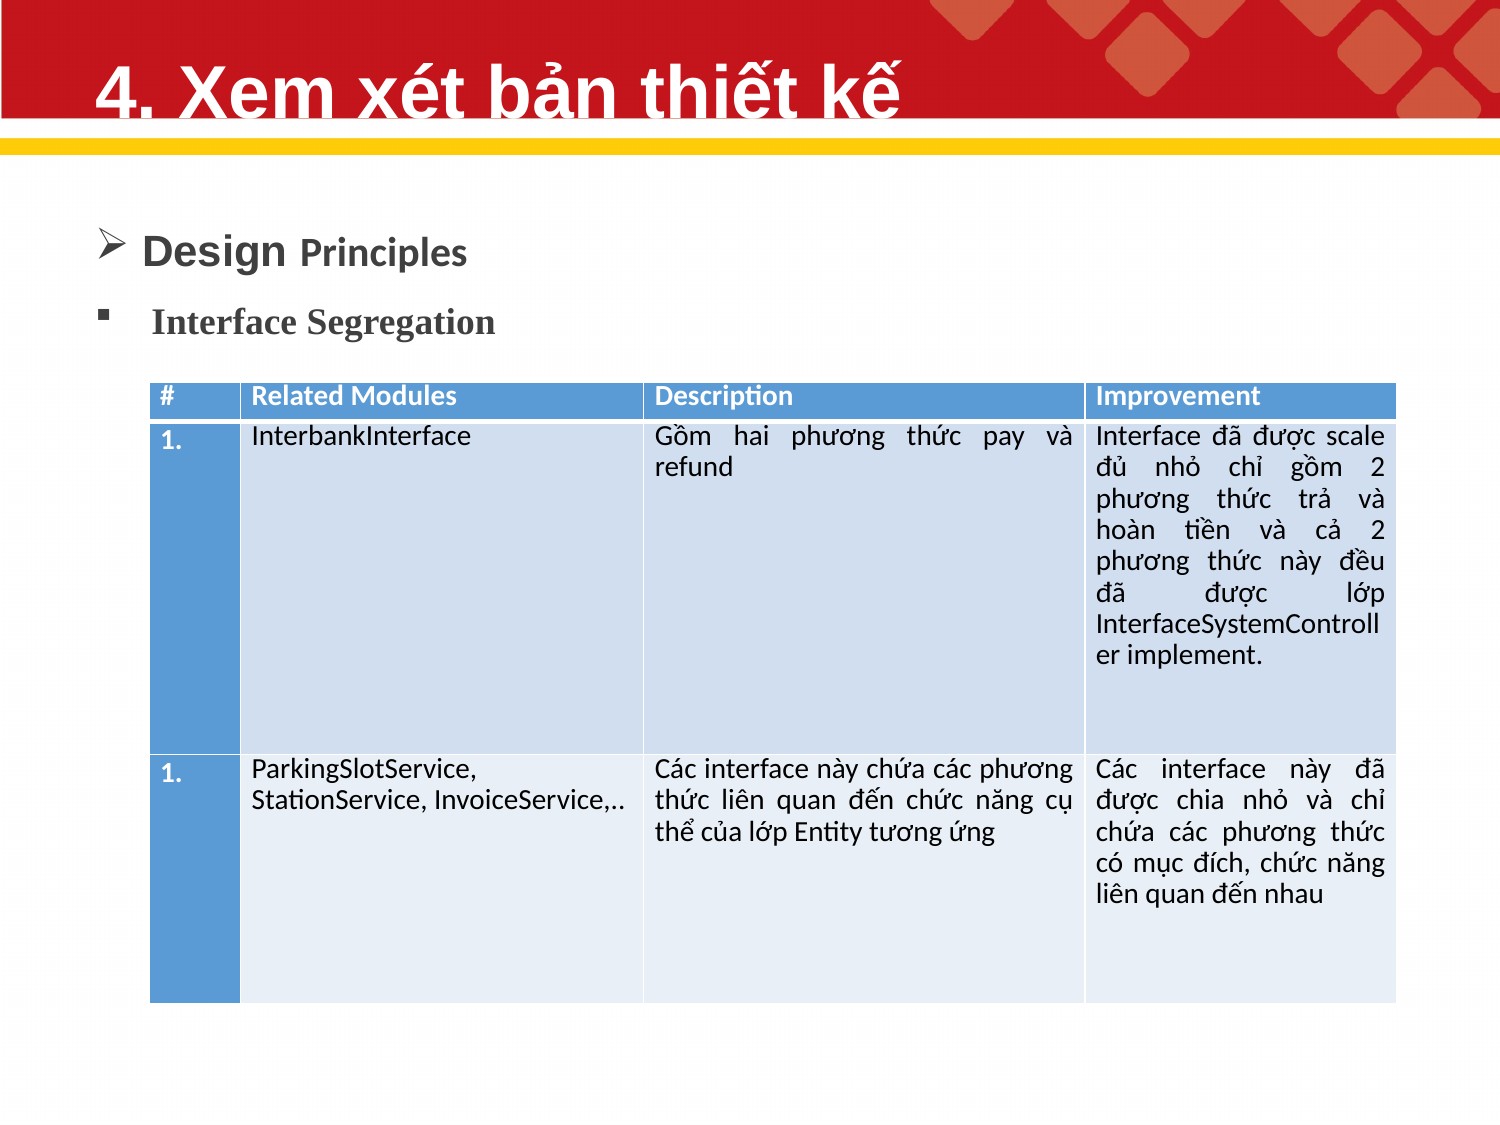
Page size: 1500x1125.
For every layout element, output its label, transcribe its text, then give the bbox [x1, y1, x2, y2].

table_cell [150, 424, 240, 754]
title 4. Xem xét bản thiết kế [80, 0, 1397, 204]
table_cell Các interface này đã được chia nhỏ và chỉ chứa các phương thức có mục đích, chức năng liên quan đến nhau [1086, 755, 1396, 1003]
table_header Description [644, 383, 1084, 419]
table_cell Interface đã được scale đủ nhỏ chỉ gồm 2 phương thức trả và hoàn tiền và cả 2 phương thức này đều đã được lớp InterfaceSystemController implement. [1086, 424, 1396, 754]
table_cell InterbankInterface [241, 424, 643, 754]
table_cell Các interface này chứa các phương thức liên quan đến chức năng cụ thể của lớp Entity tương ứng [644, 755, 1084, 1003]
table_cell Gồm hai phương thức pay và refund [644, 424, 1084, 754]
table_header Improvement [1086, 383, 1396, 419]
table_header # [150, 383, 240, 419]
table_header Related Modules [241, 383, 643, 419]
table_cell ParkingSlotService, StationService, InvoiceService,.. [241, 755, 643, 1003]
list Design Principles Interface Segregation [80, 220, 1397, 1025]
picture [0, 0, 1500, 1125]
table_cell [150, 755, 240, 1003]
